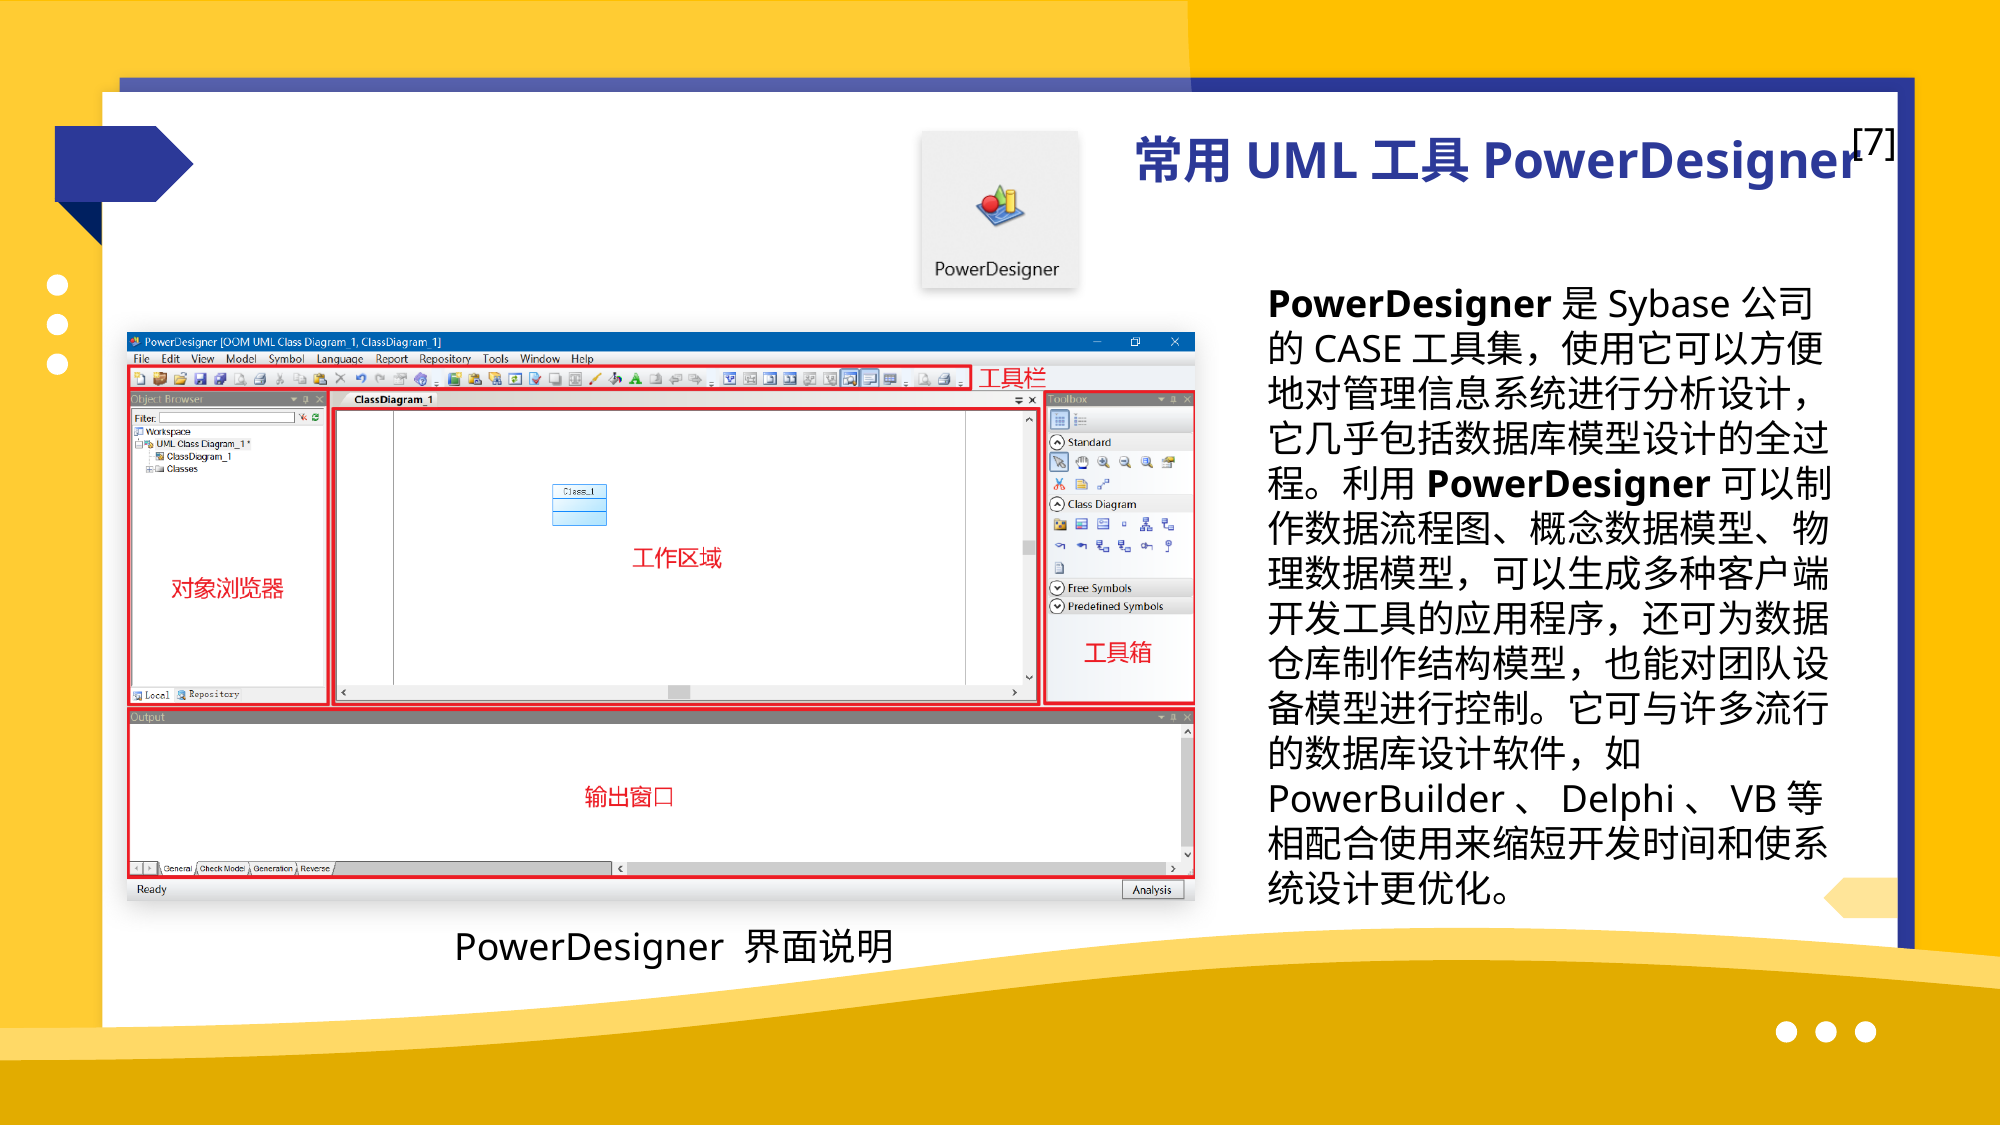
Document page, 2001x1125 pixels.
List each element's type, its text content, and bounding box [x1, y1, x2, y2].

text_box 常用UML工具PowerDesigner [1118, 120, 1877, 196]
text_box PowerDesigner是Sybase公司的CASE工具集，使用它可以方便地对管理信息系统进行分析设计，它几乎包括数据库模型设计的全过程。利用PowerDesigner可以制作数据流程图、概念数据模型、物理数据模型，可以生成多种客户端开发工具的应用程序，还可为数据仓库制作结构模型，也能对团队设备模型进行控制。它可与许多流行的数据库设计软件，如PowerBuilder、Delphi、VB等相配合使用来缩短开发时间和使系统设计更优化。 [1252, 272, 1864, 963]
picture [922, 131, 1078, 288]
picture [127, 332, 1195, 901]
text_box PowerDesigner 界面说明 [439, 915, 909, 976]
text_box [7] [1836, 110, 1920, 170]
